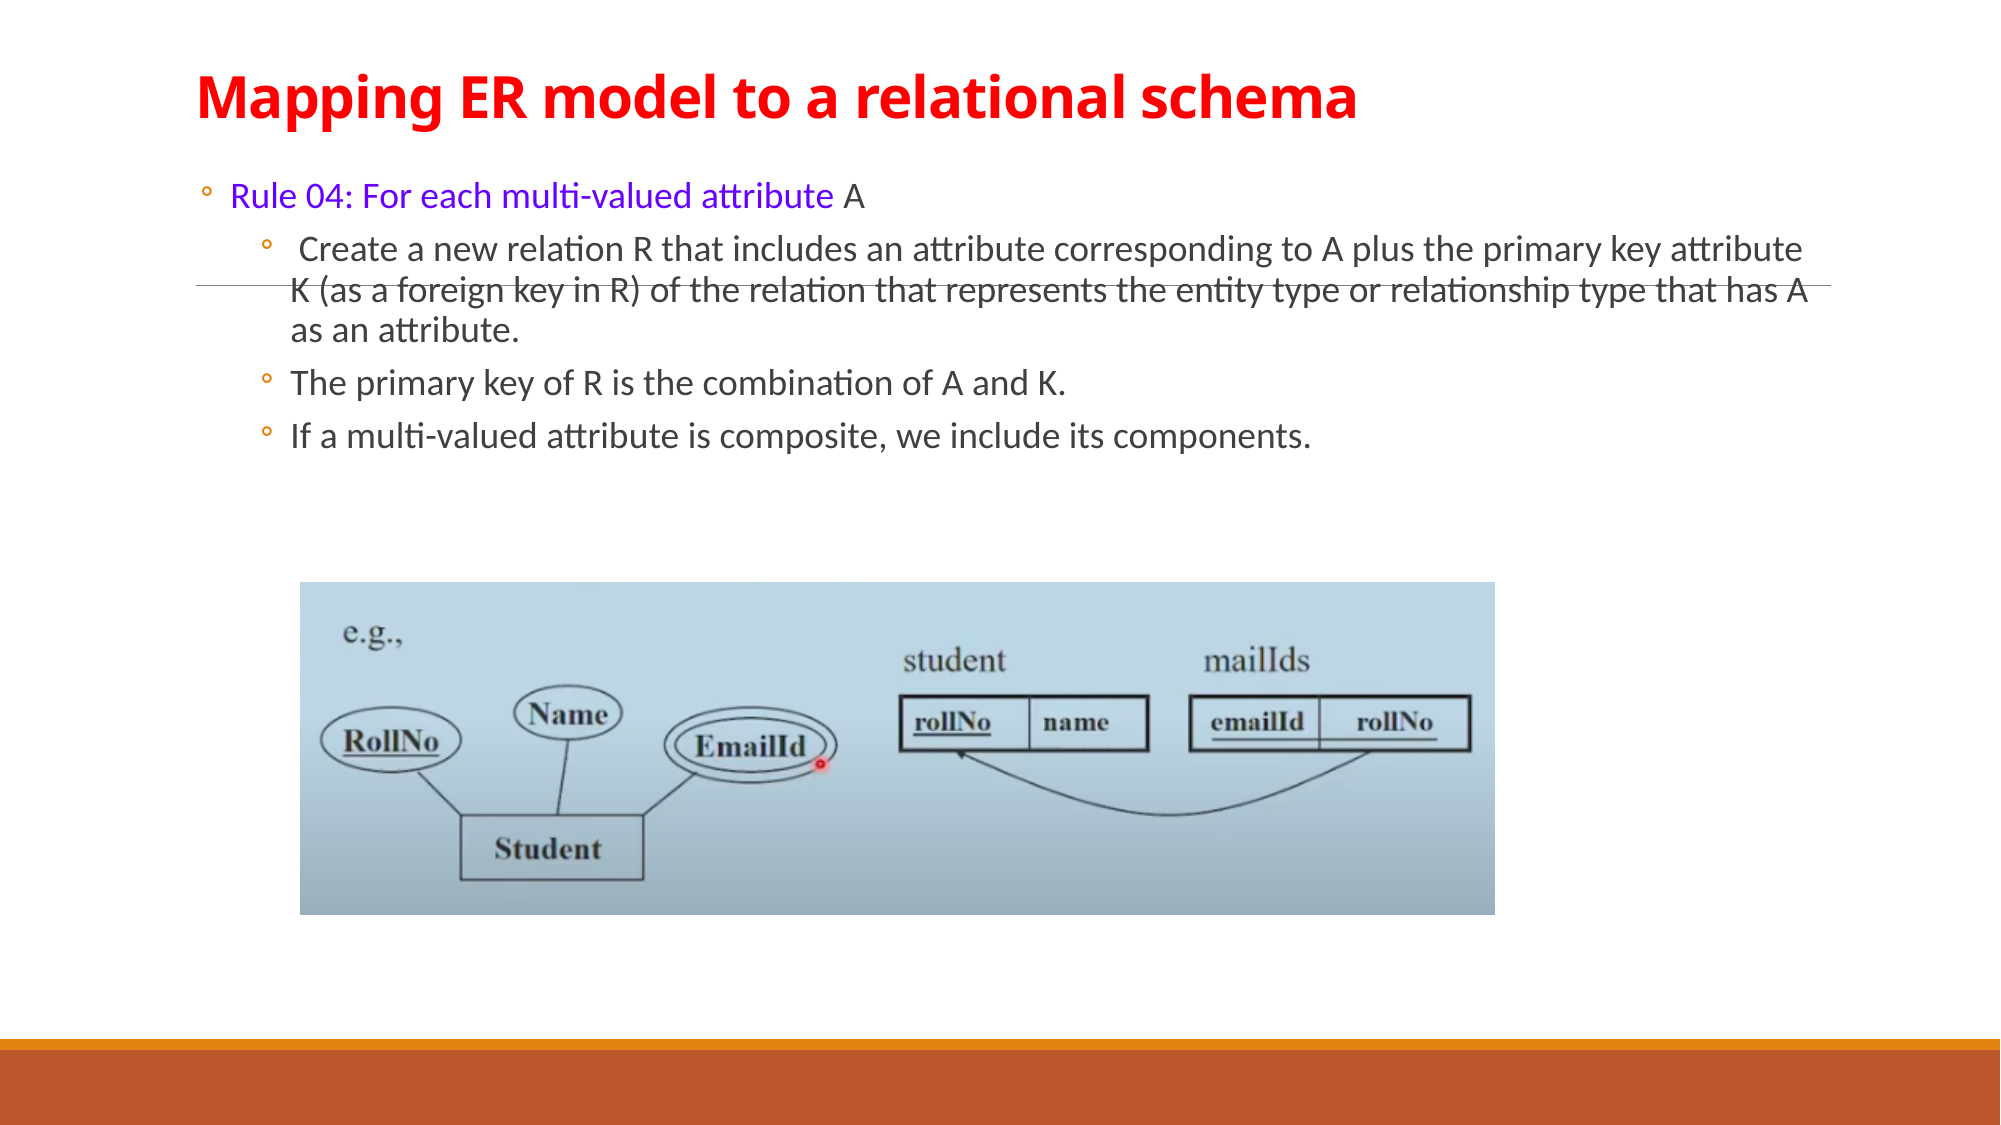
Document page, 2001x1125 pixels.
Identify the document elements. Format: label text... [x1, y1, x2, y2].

list Rule 04: For each multi-valued attribute A Create a new relation R that includes an attribute corresponding to A plus the primary key attribute K (as a foreign key in R) of the relation that represents the entity type or relationship type that has A as an attribute. The primary key of R is the combination of A and K. If a multi-valued attribute is composite, we include its components. [167, 168, 1830, 963]
picture [300, 582, 1496, 915]
title Mapping ER model to a relational schema [180, 47, 1830, 139]
